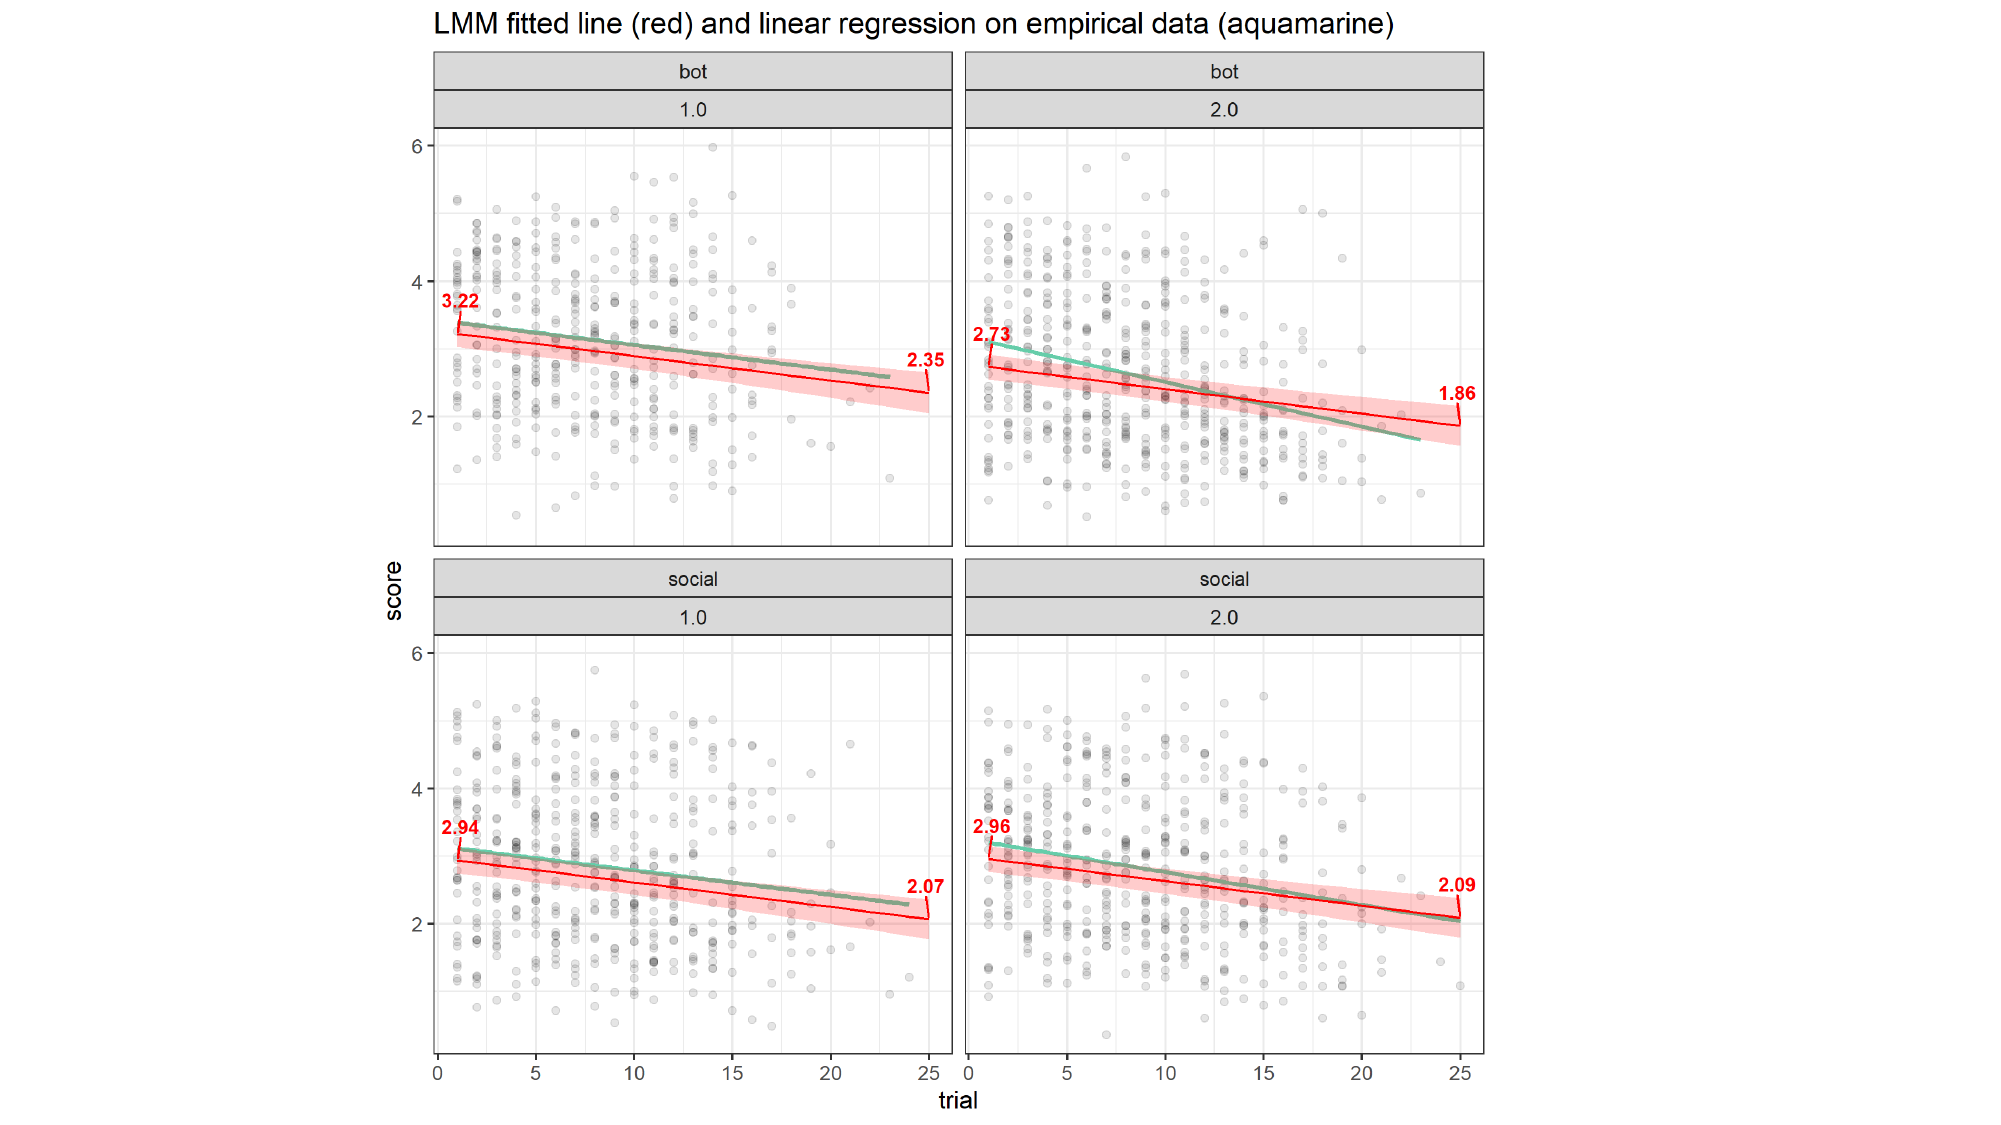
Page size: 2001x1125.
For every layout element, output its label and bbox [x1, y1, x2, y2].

picture [370, 0, 1496, 1125]
